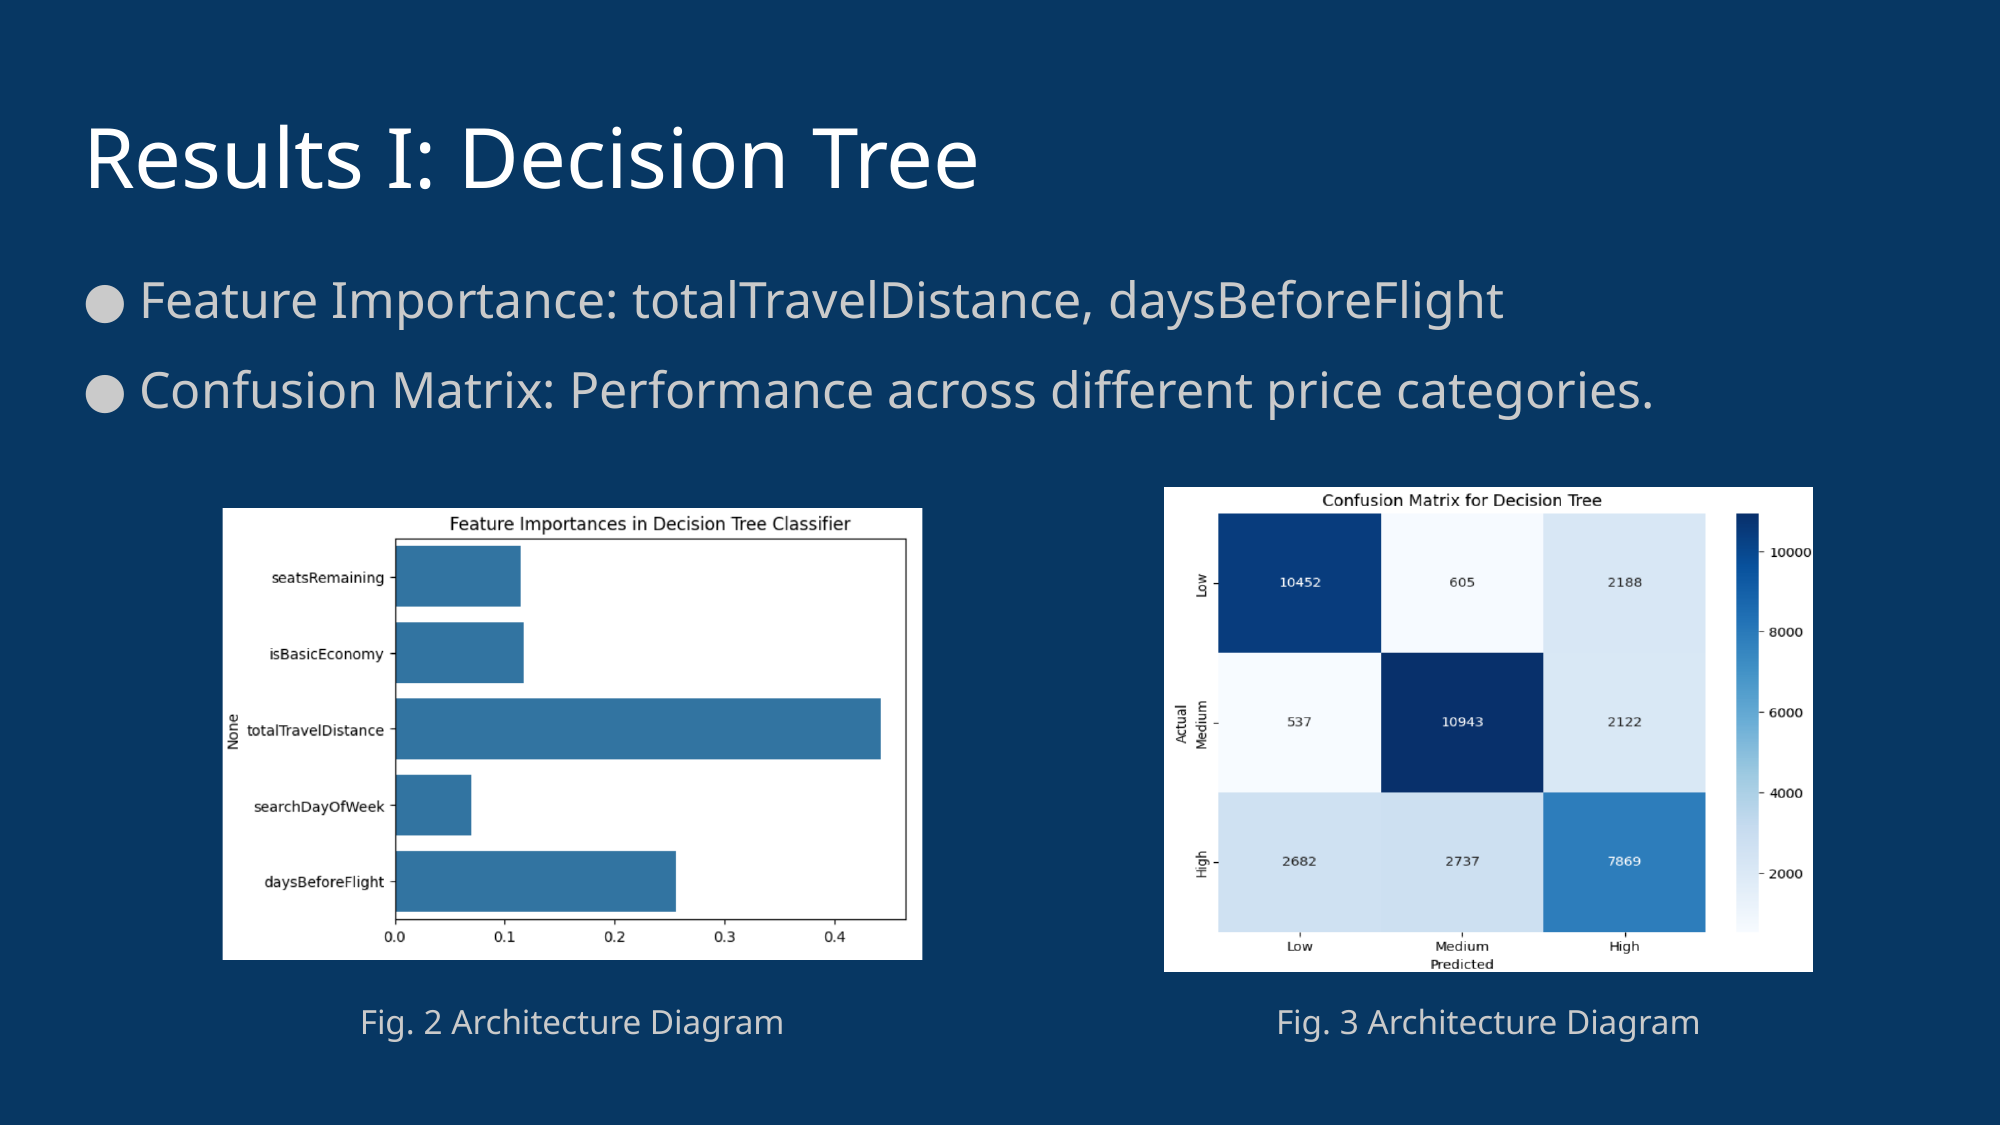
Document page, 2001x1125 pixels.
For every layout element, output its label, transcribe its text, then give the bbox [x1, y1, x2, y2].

picture [1164, 486, 1813, 972]
list Feature Importance: totalTravelDistance, daysBeforeFlight Confusion Matrix: Performance across different price categories. [68, 252, 1932, 1000]
text_box Fig. 3 Architecture Diagram [1221, 985, 1757, 1051]
picture [222, 507, 923, 960]
title Results I: Decision Tree [68, 97, 1932, 223]
text_box Fig. 2 Architecture Diagram [304, 985, 841, 1051]
